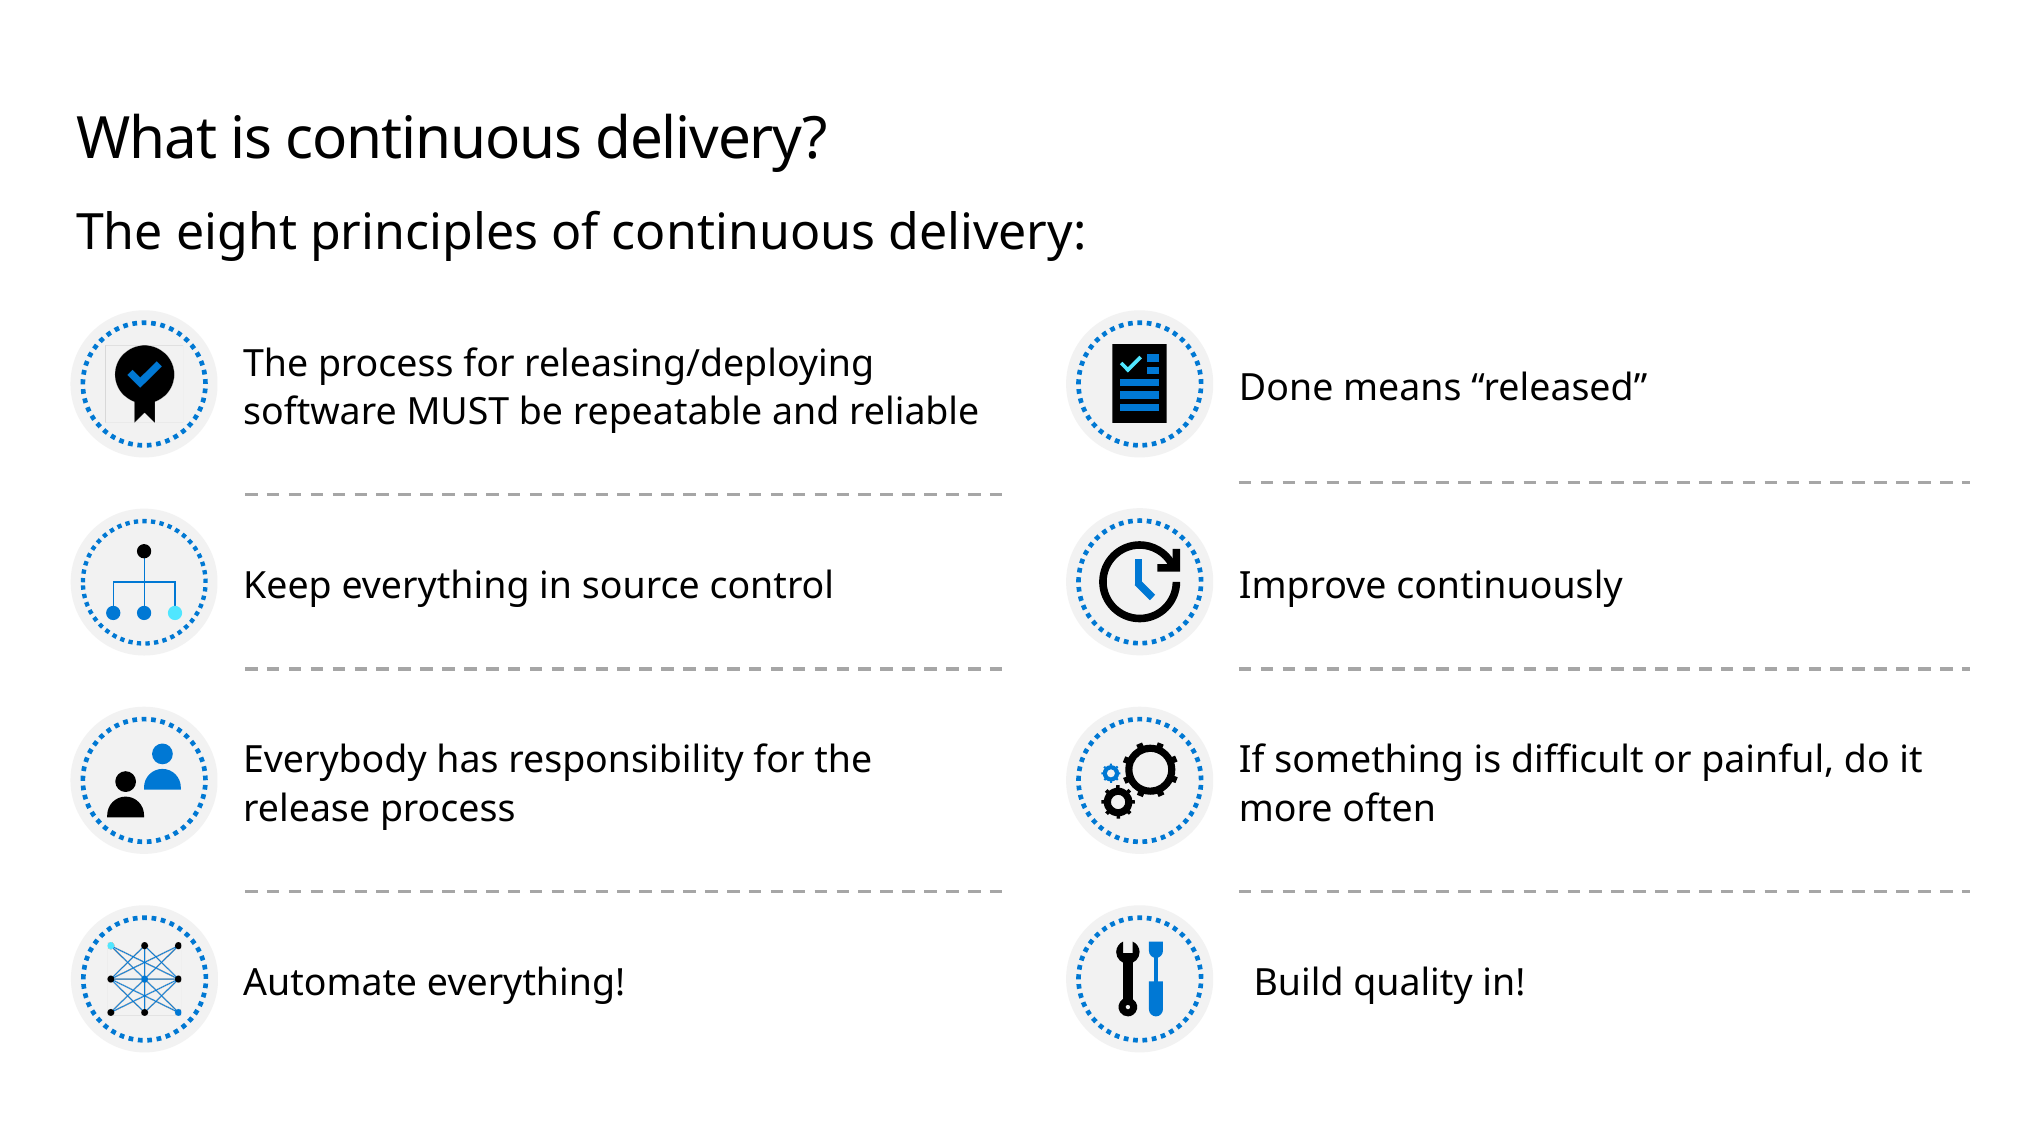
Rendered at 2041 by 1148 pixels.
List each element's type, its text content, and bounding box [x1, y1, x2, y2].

text_box Done means “released” [1238, 359, 1971, 408]
text_box Improve continuously [1238, 557, 1971, 607]
picture [1065, 904, 1214, 1053]
text_box Automate everything! [242, 954, 1004, 1004]
picture [70, 508, 218, 656]
text_box Everybody has responsibility for the release process [242, 732, 1004, 829]
text_box Keep everything in source control [242, 557, 1004, 607]
picture [70, 706, 218, 854]
picture [70, 904, 219, 1053]
text_box If something is difficult or painful, do it more often [1238, 732, 1971, 829]
picture [1065, 507, 1214, 656]
picture [1065, 309, 1214, 458]
title What is continuous delivery? [76, 103, 1969, 172]
text_box Build quality in! [1253, 954, 1985, 1004]
text_box The eight principles of continuous delivery: [76, 199, 1219, 261]
text_box The process for releasing/deploying software MUST be repeatable and reliable [242, 335, 1004, 432]
picture [70, 309, 218, 458]
picture [1065, 706, 1214, 854]
